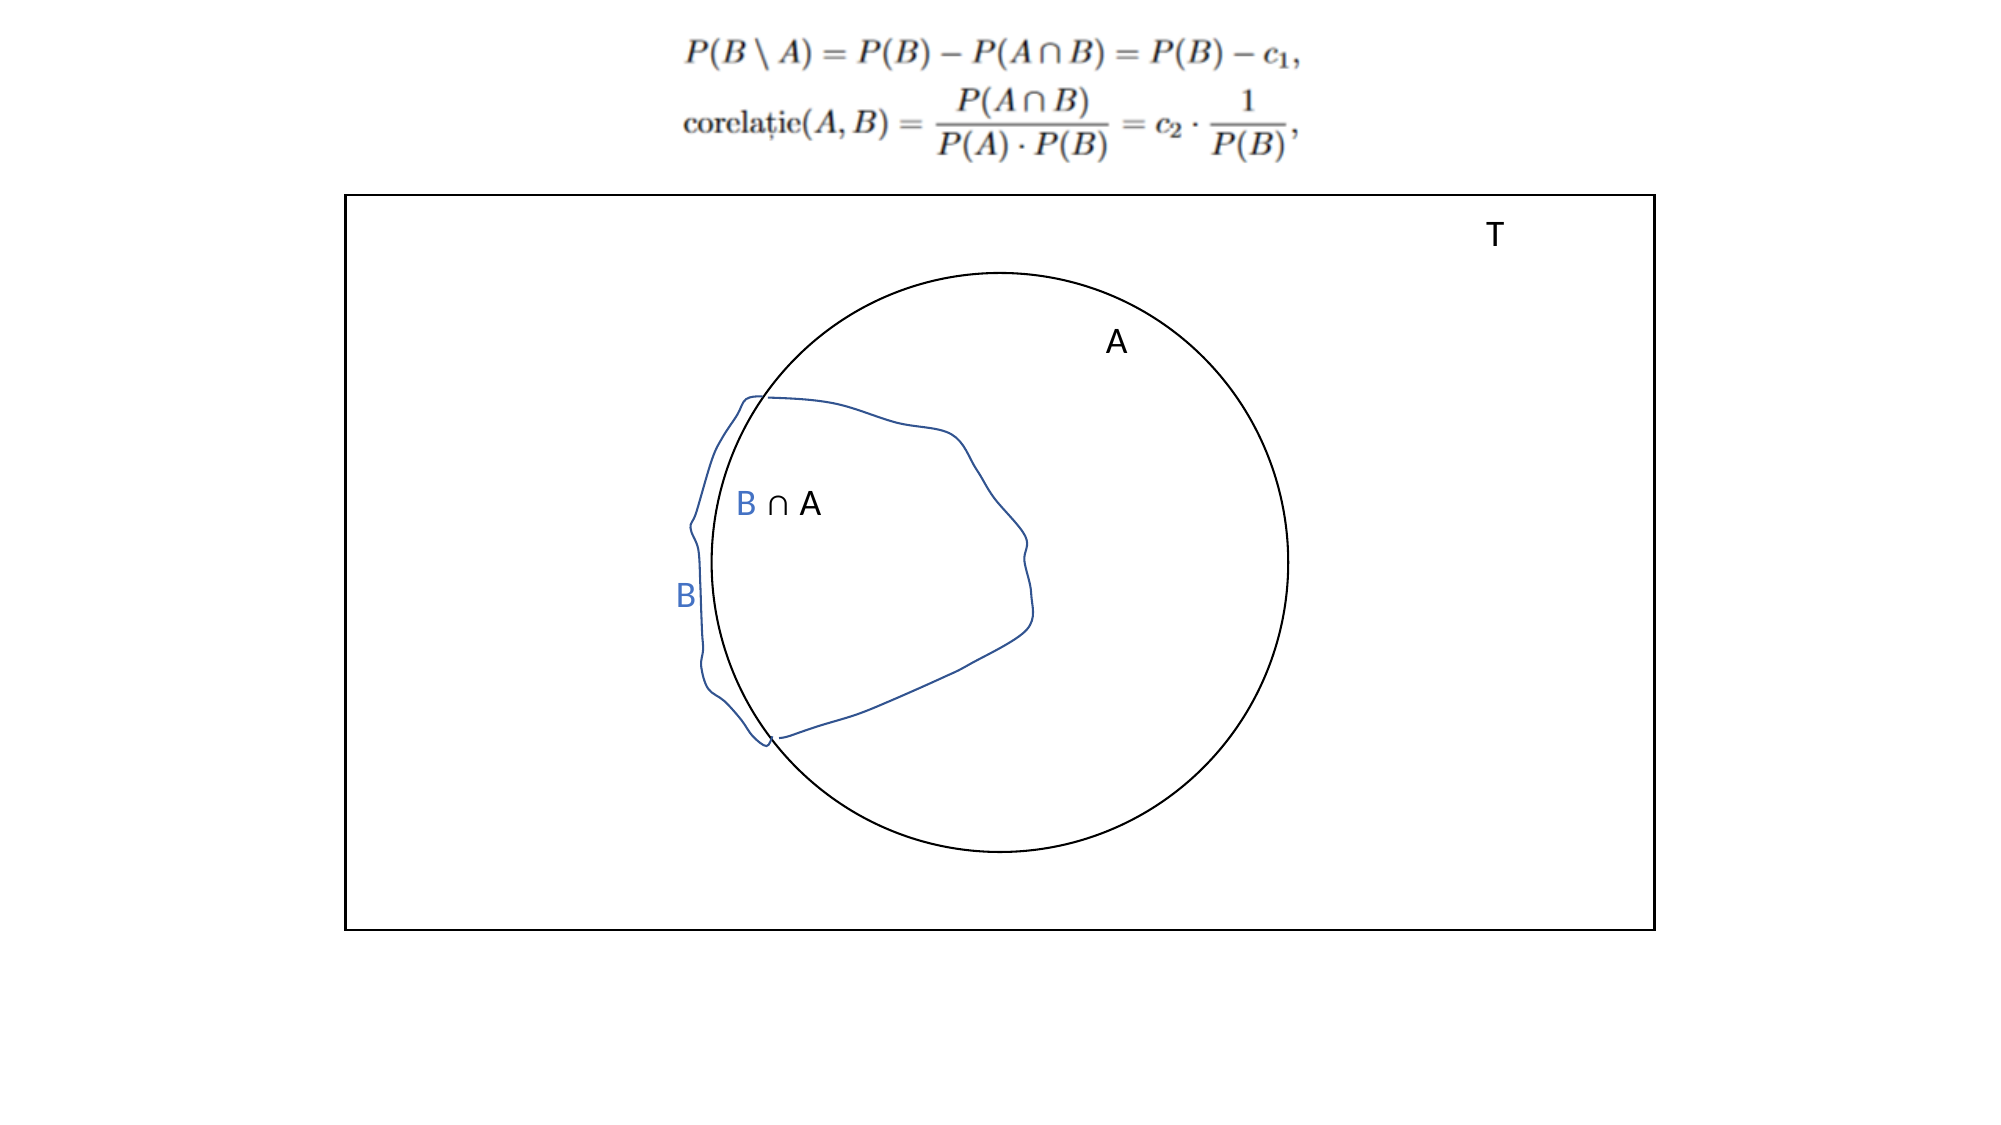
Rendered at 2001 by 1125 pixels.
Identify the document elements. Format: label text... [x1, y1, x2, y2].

picture [649, 3, 1351, 185]
text_box T [1471, 201, 1520, 262]
text_box B [661, 562, 712, 623]
text_box [344, 194, 1656, 931]
text_box [689, 395, 774, 748]
